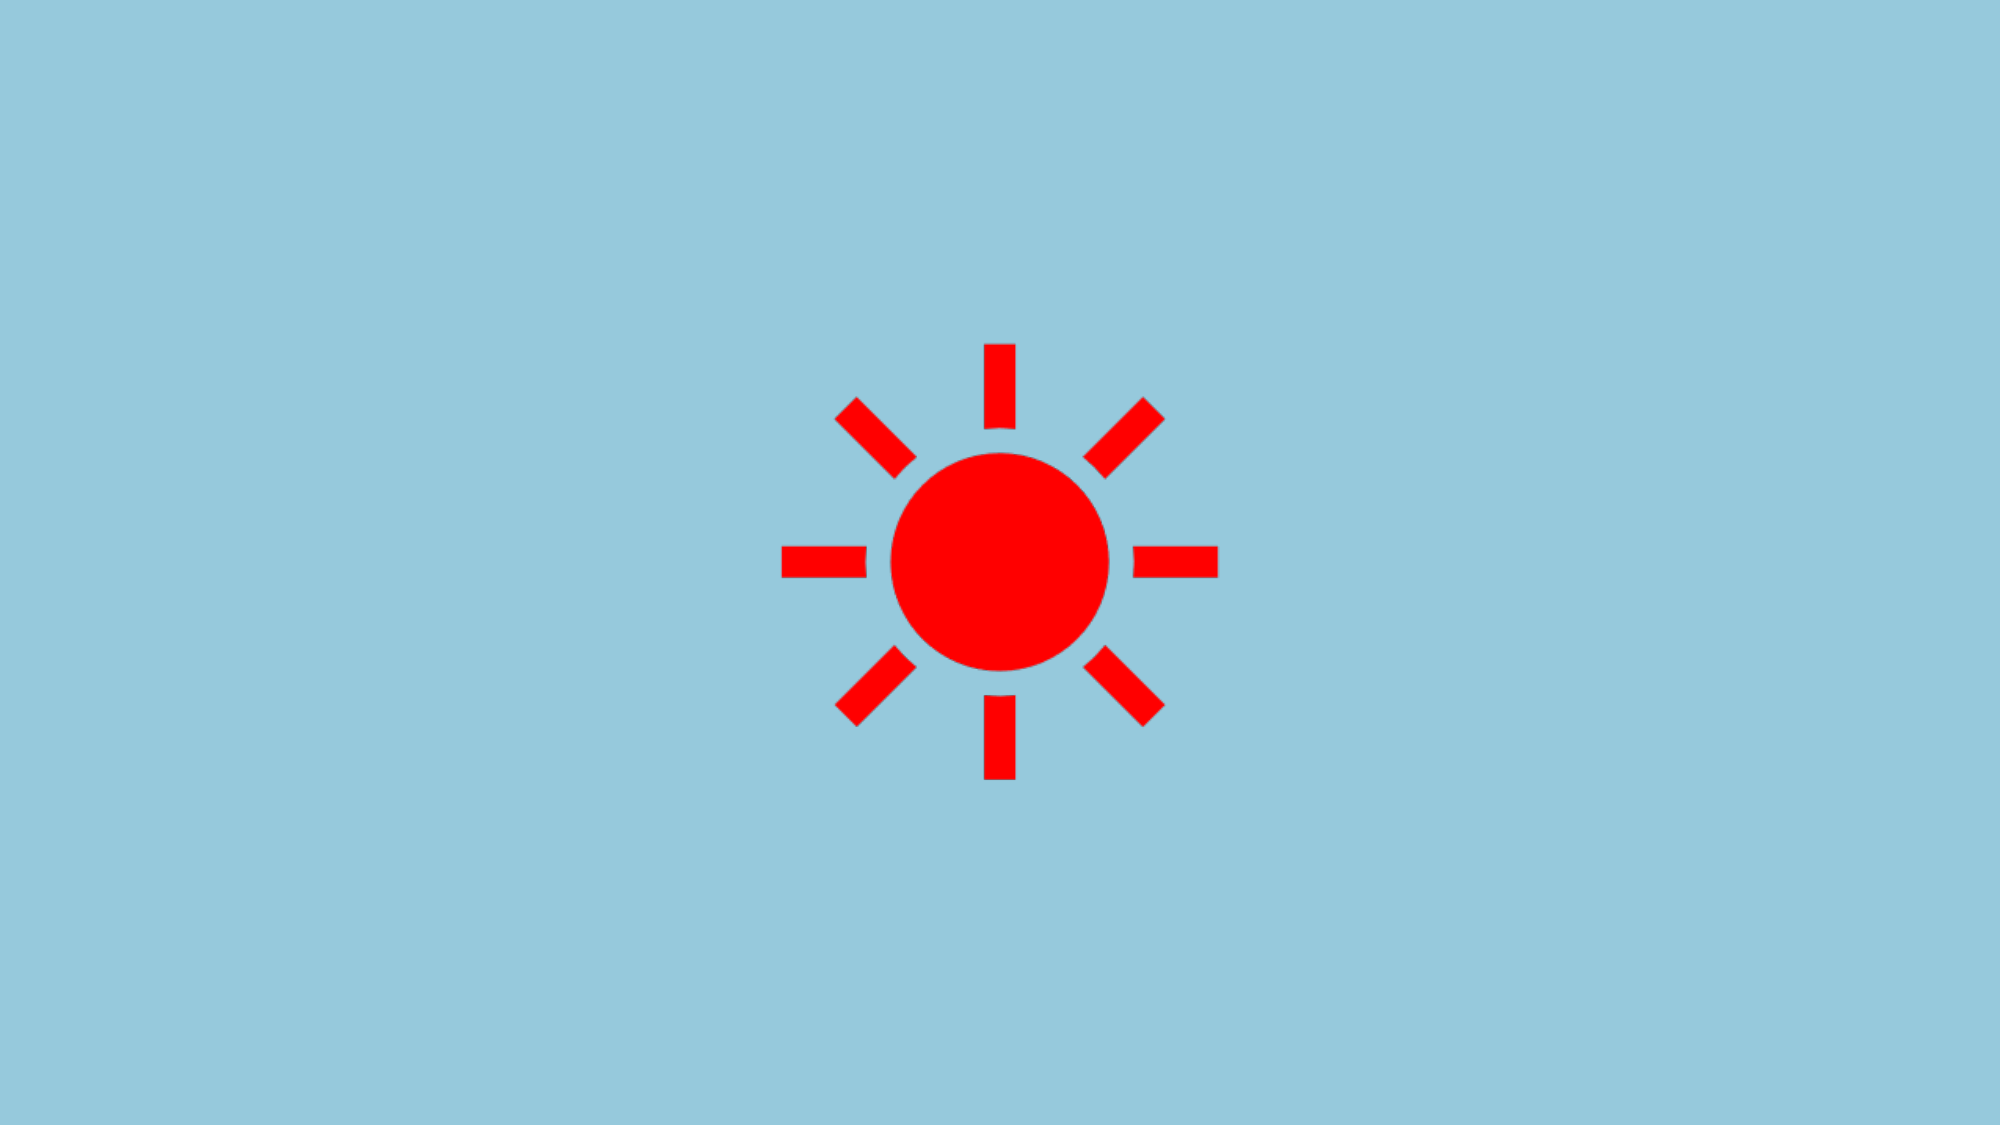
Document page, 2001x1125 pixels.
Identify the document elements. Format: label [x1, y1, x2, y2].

picture [699, 262, 1301, 863]
